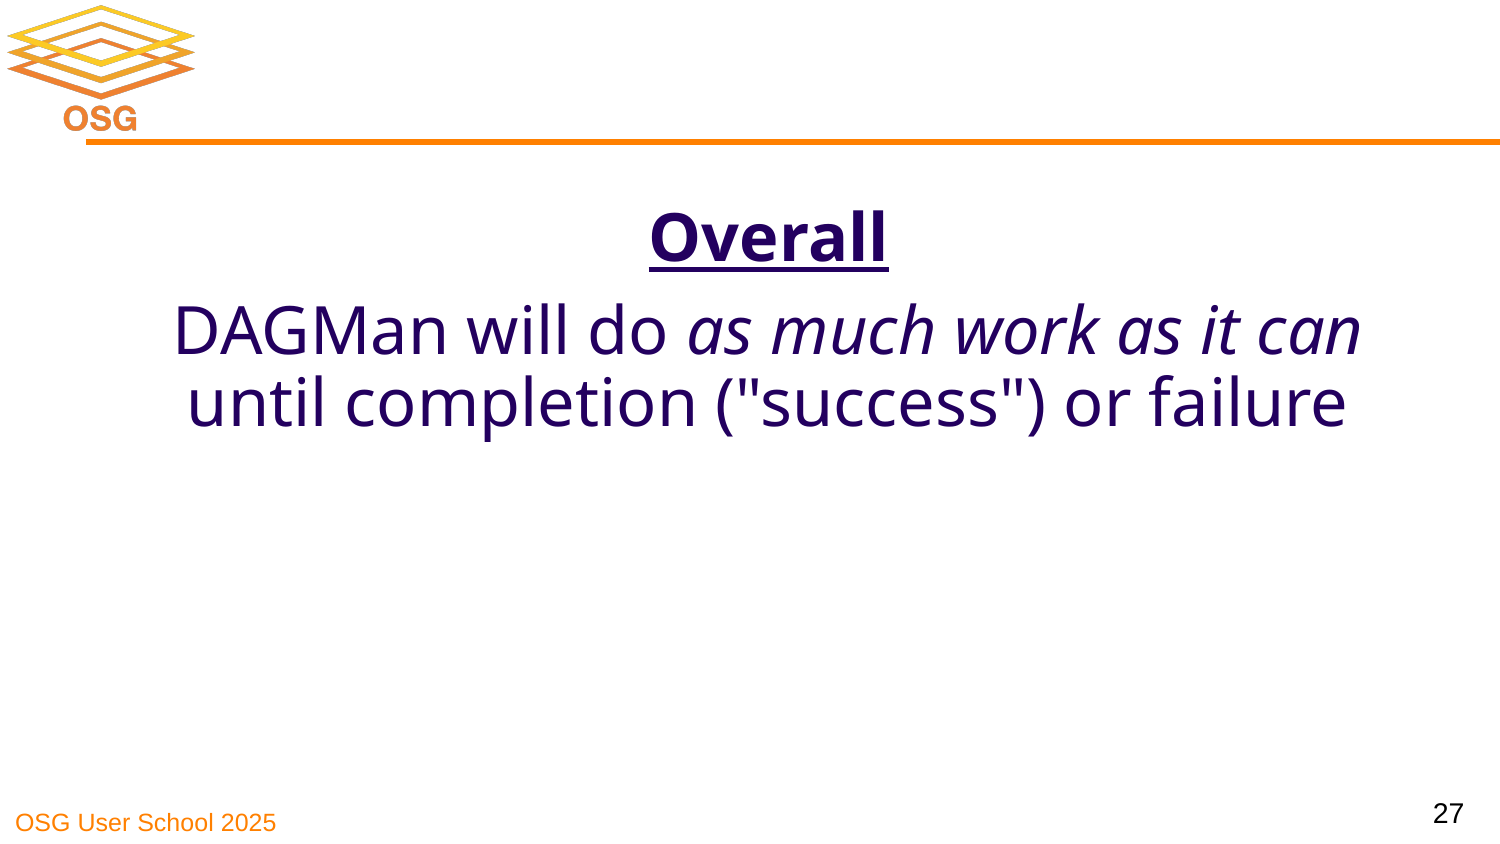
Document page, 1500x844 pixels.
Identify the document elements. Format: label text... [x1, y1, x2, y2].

list Overall DAGMan will do as much work as it can until completion ("success") or failure [51, 189, 1449, 750]
picture [7, 5, 195, 131]
slide_number 27 [1389, 780, 1480, 844]
